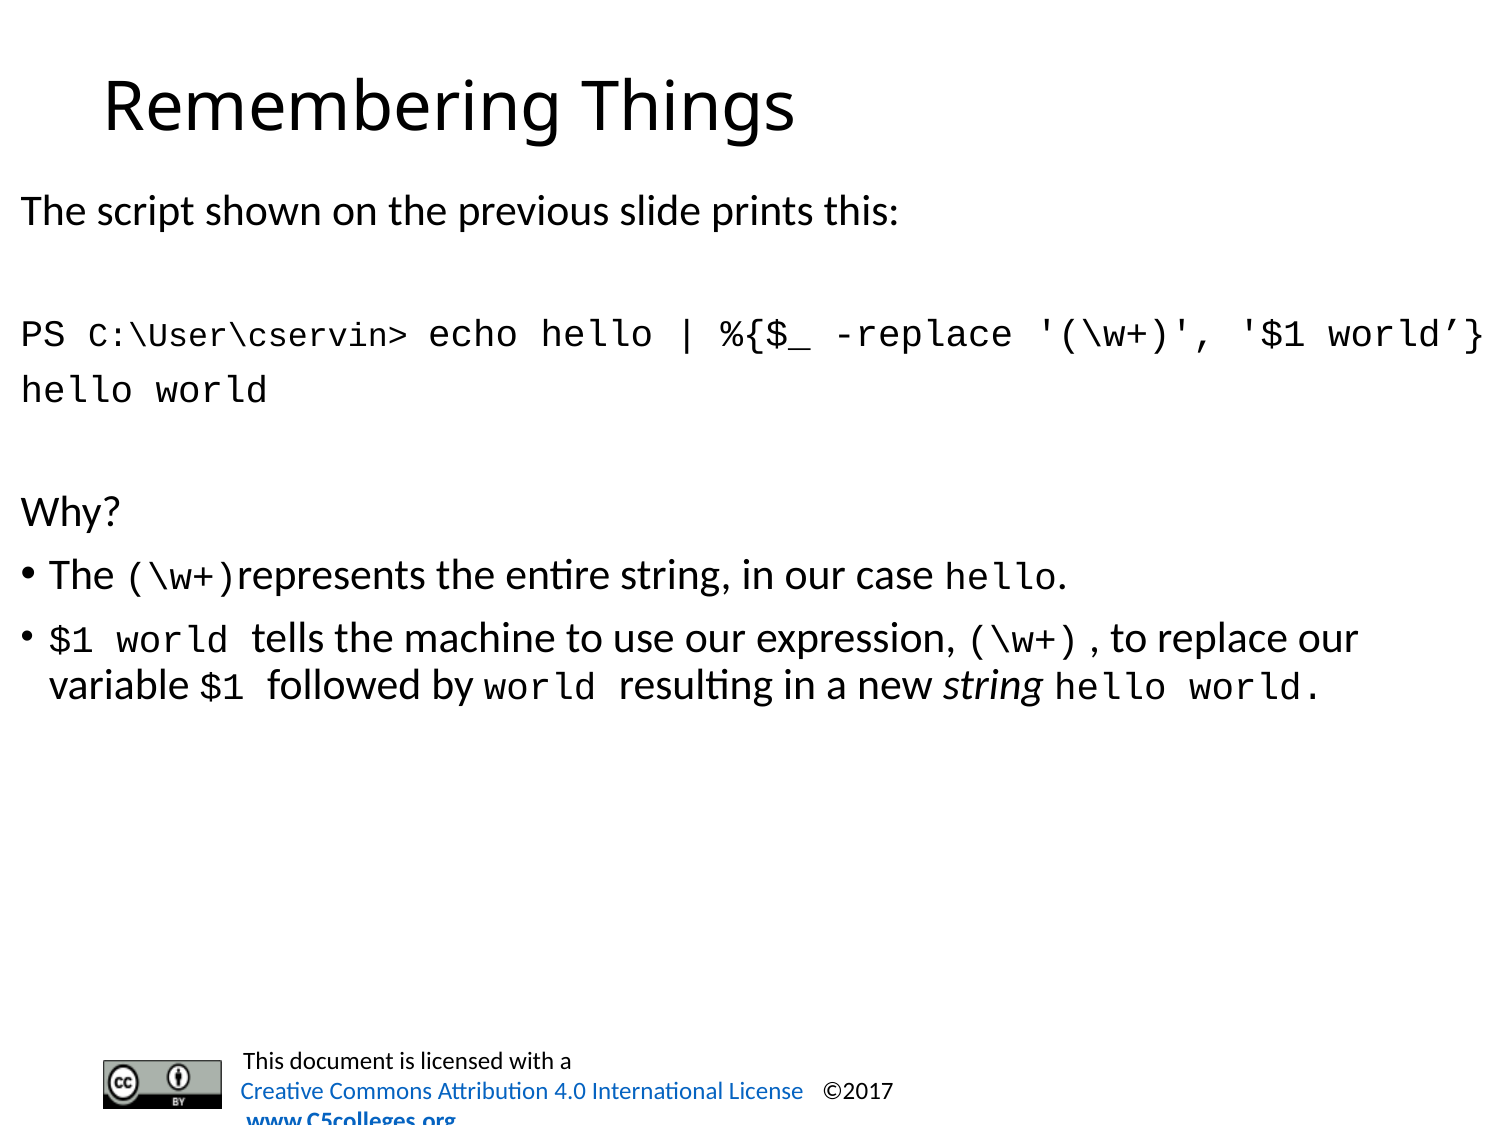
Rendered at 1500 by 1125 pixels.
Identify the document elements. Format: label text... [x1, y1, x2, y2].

title Remembering Things [87, 0, 1382, 180]
picture [103, 1060, 222, 1109]
list The script shown on the previous slide prints this: PS C:\User\cservin> echo hello | %{$_ -replace '(\w+)', '$1 world’} hello world Why? The (\w+)represents the entire string, in our case hello. $1 world tells the machine to use our expression, (\w+) , to replace our variable $1 followed by world resulting in a new string hello world. [5, 180, 1500, 968]
